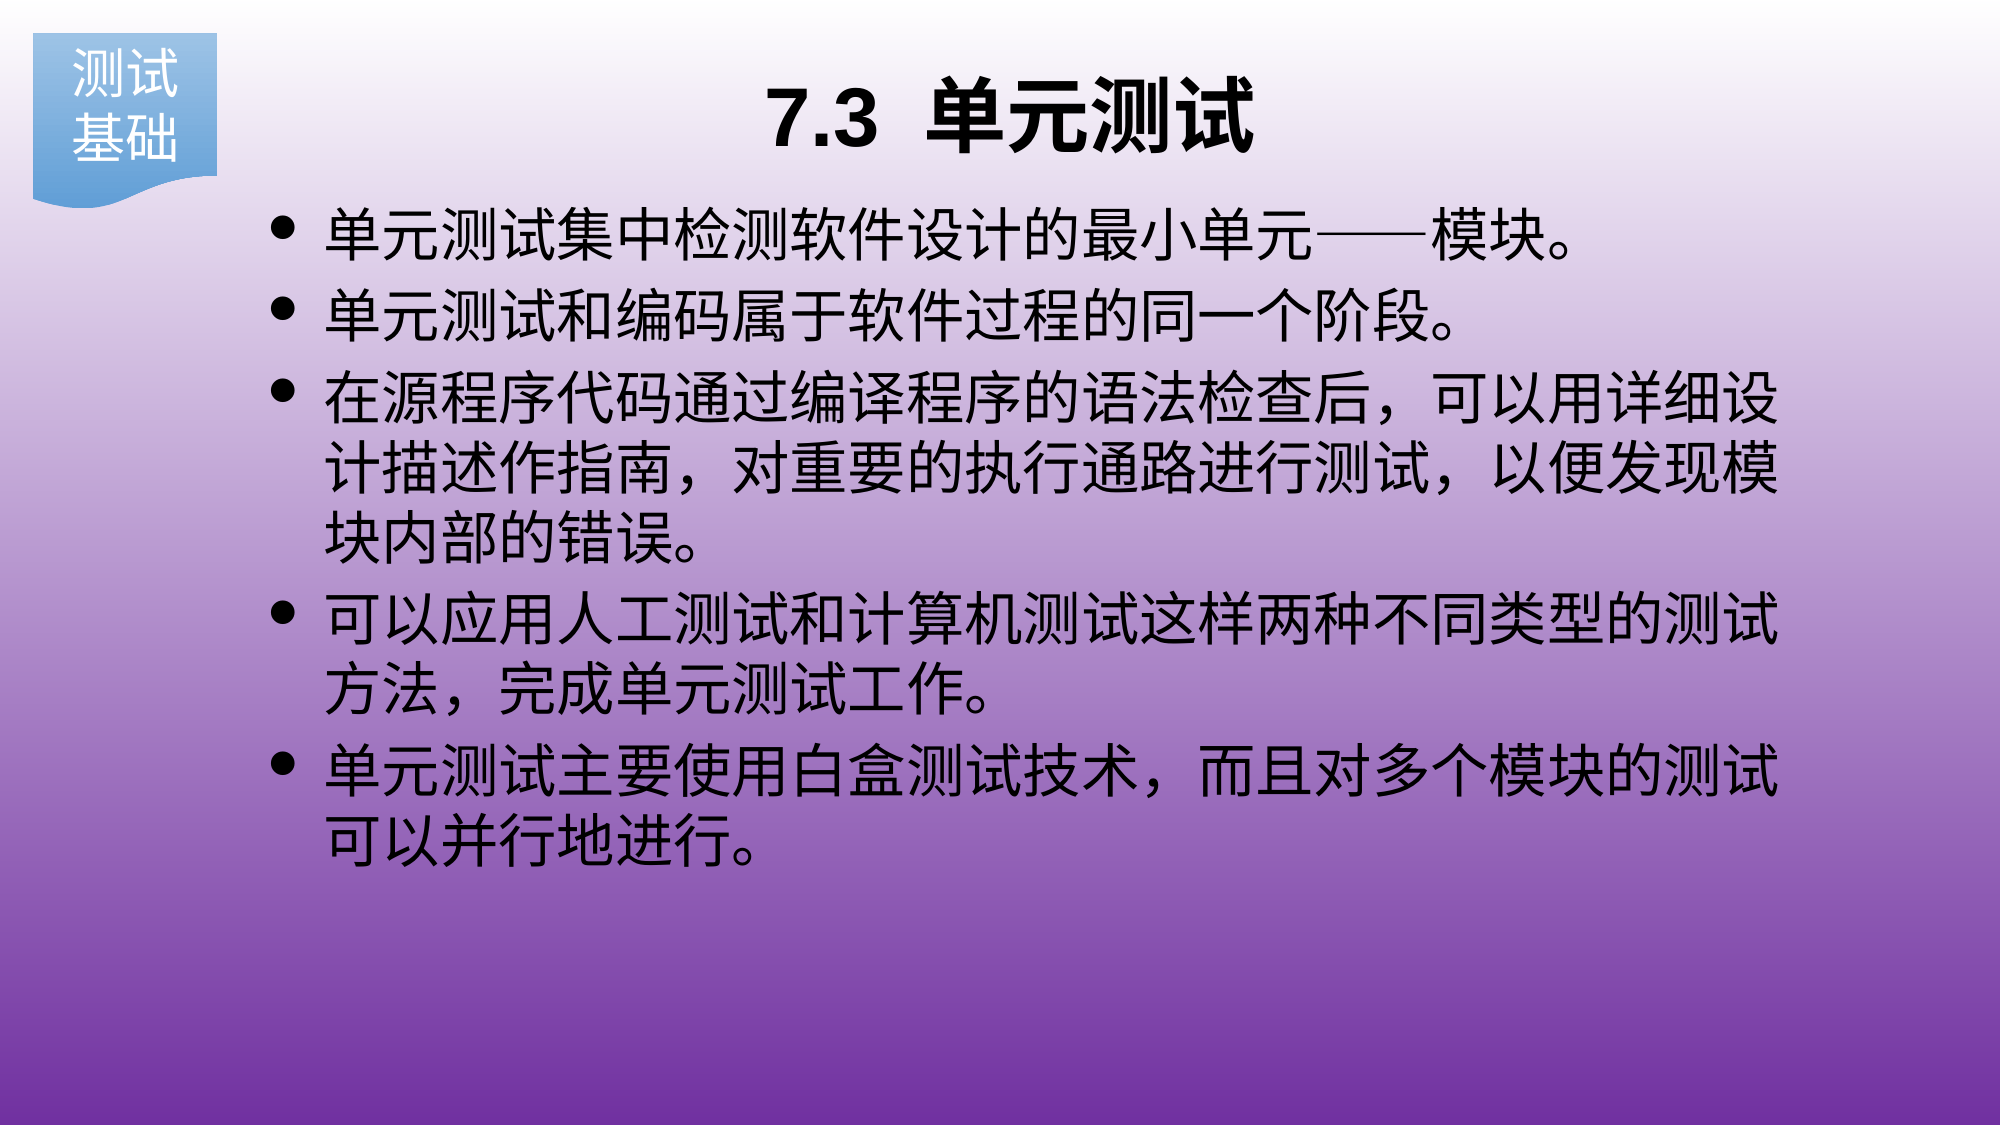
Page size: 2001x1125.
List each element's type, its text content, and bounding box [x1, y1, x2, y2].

text_box 单元测试集中检测软件设计的最小单元——模块。 单元测试和编码属于软件过程的同一个阶段。 在源程序代码通过编译程序的语法检查后，可以用详细设计描述作指南，对重要的执行通路进行测试，以便发现模块内部的错误。 可以应用人工测试和计算机测试这样两种不同类型的测试方法，完成单元测试工作。 单元测试主要使用白盒测试技术，而且对多个模块的测试可以并行地进行。 [252, 190, 1837, 882]
text_box 测试基础 [33, 33, 217, 209]
text_box 7.3 单元测试 [449, 55, 1445, 270]
